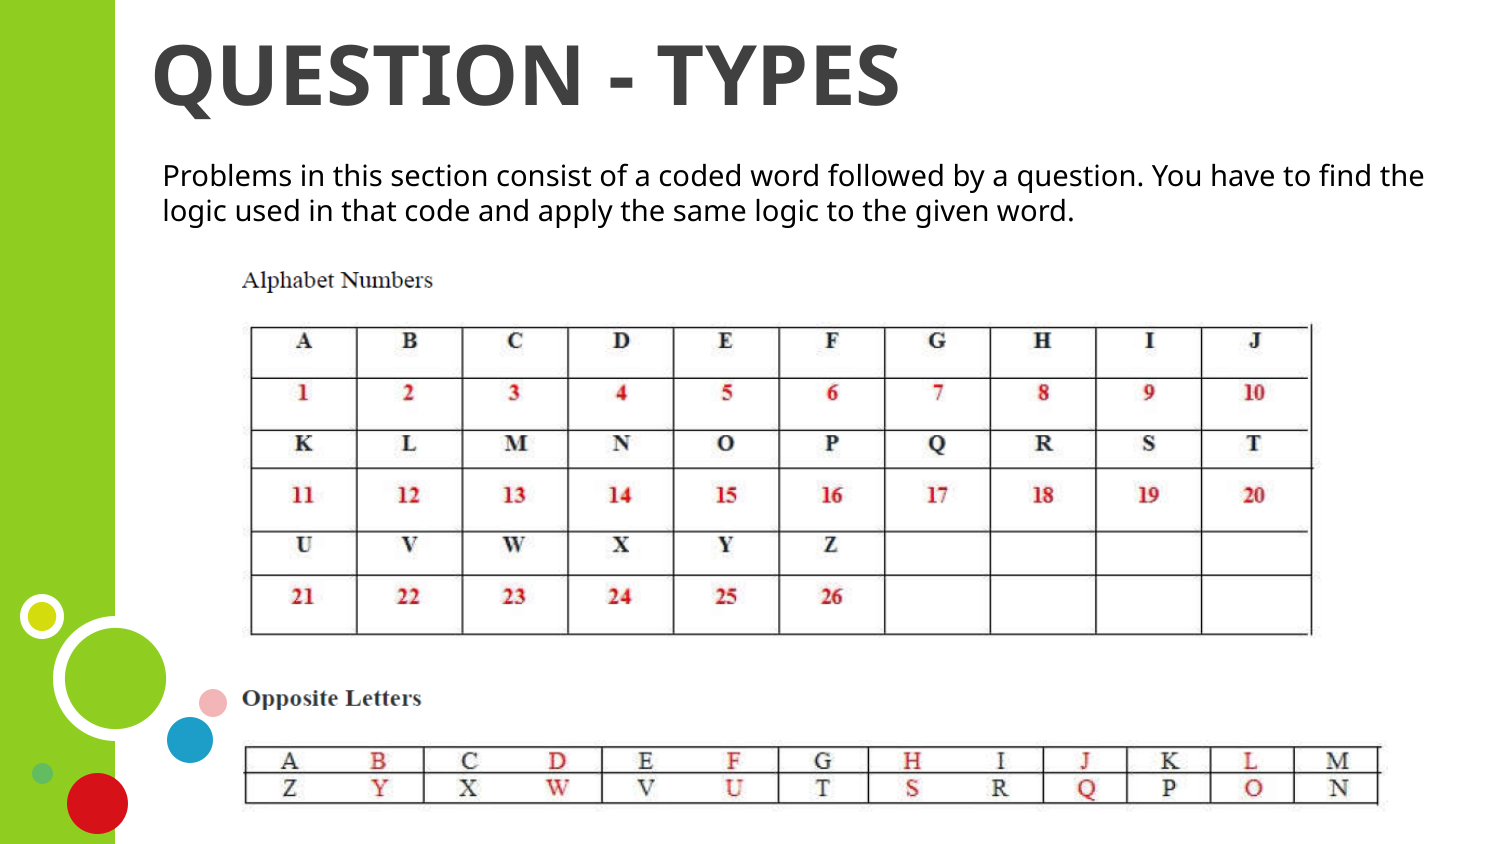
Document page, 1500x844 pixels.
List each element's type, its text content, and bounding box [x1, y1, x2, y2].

text_box Problems in this section consist of a coded word followed by a question. You have to find the logic used in that code and apply the same logic to the given word. [147, 150, 1500, 325]
picture [0, 0, 1500, 844]
title QUESTION - TYPES [135, 0, 1500, 146]
